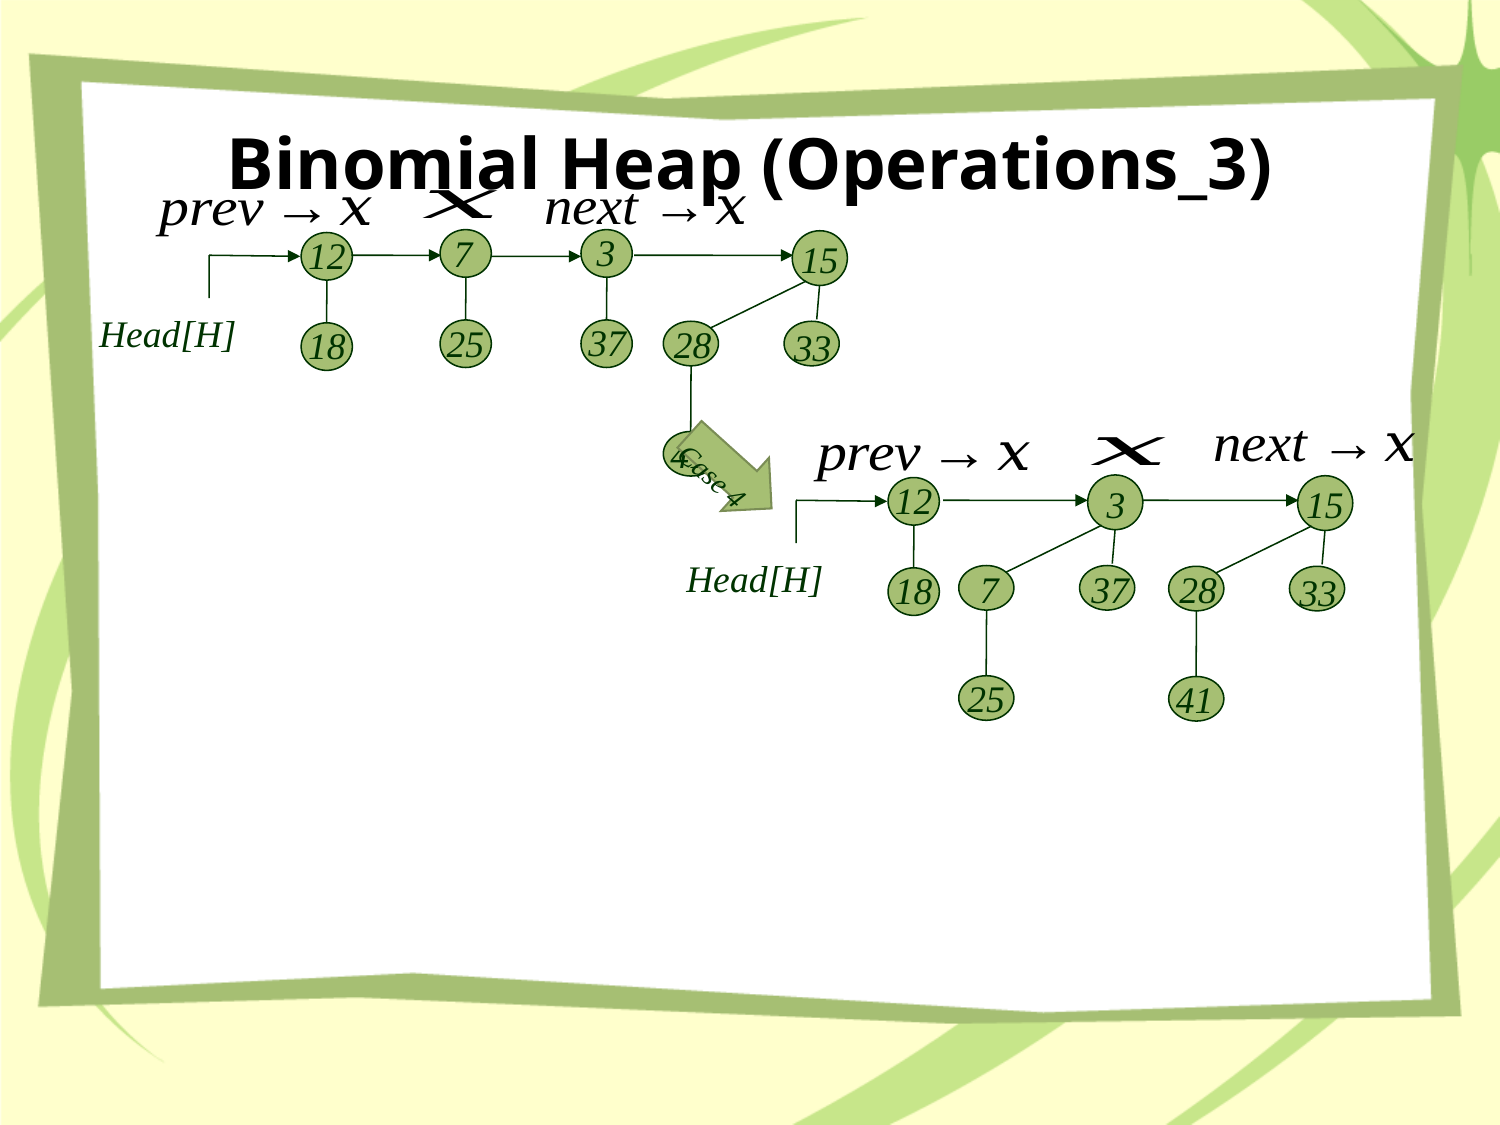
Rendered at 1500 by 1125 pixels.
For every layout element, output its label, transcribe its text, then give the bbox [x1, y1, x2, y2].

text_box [671, 415, 1419, 730]
title Binomial Heap (Operations_3) [75, 101, 1425, 220]
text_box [84, 171, 857, 485]
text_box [663, 440, 671, 520]
picture [0, 0, 1500, 1125]
